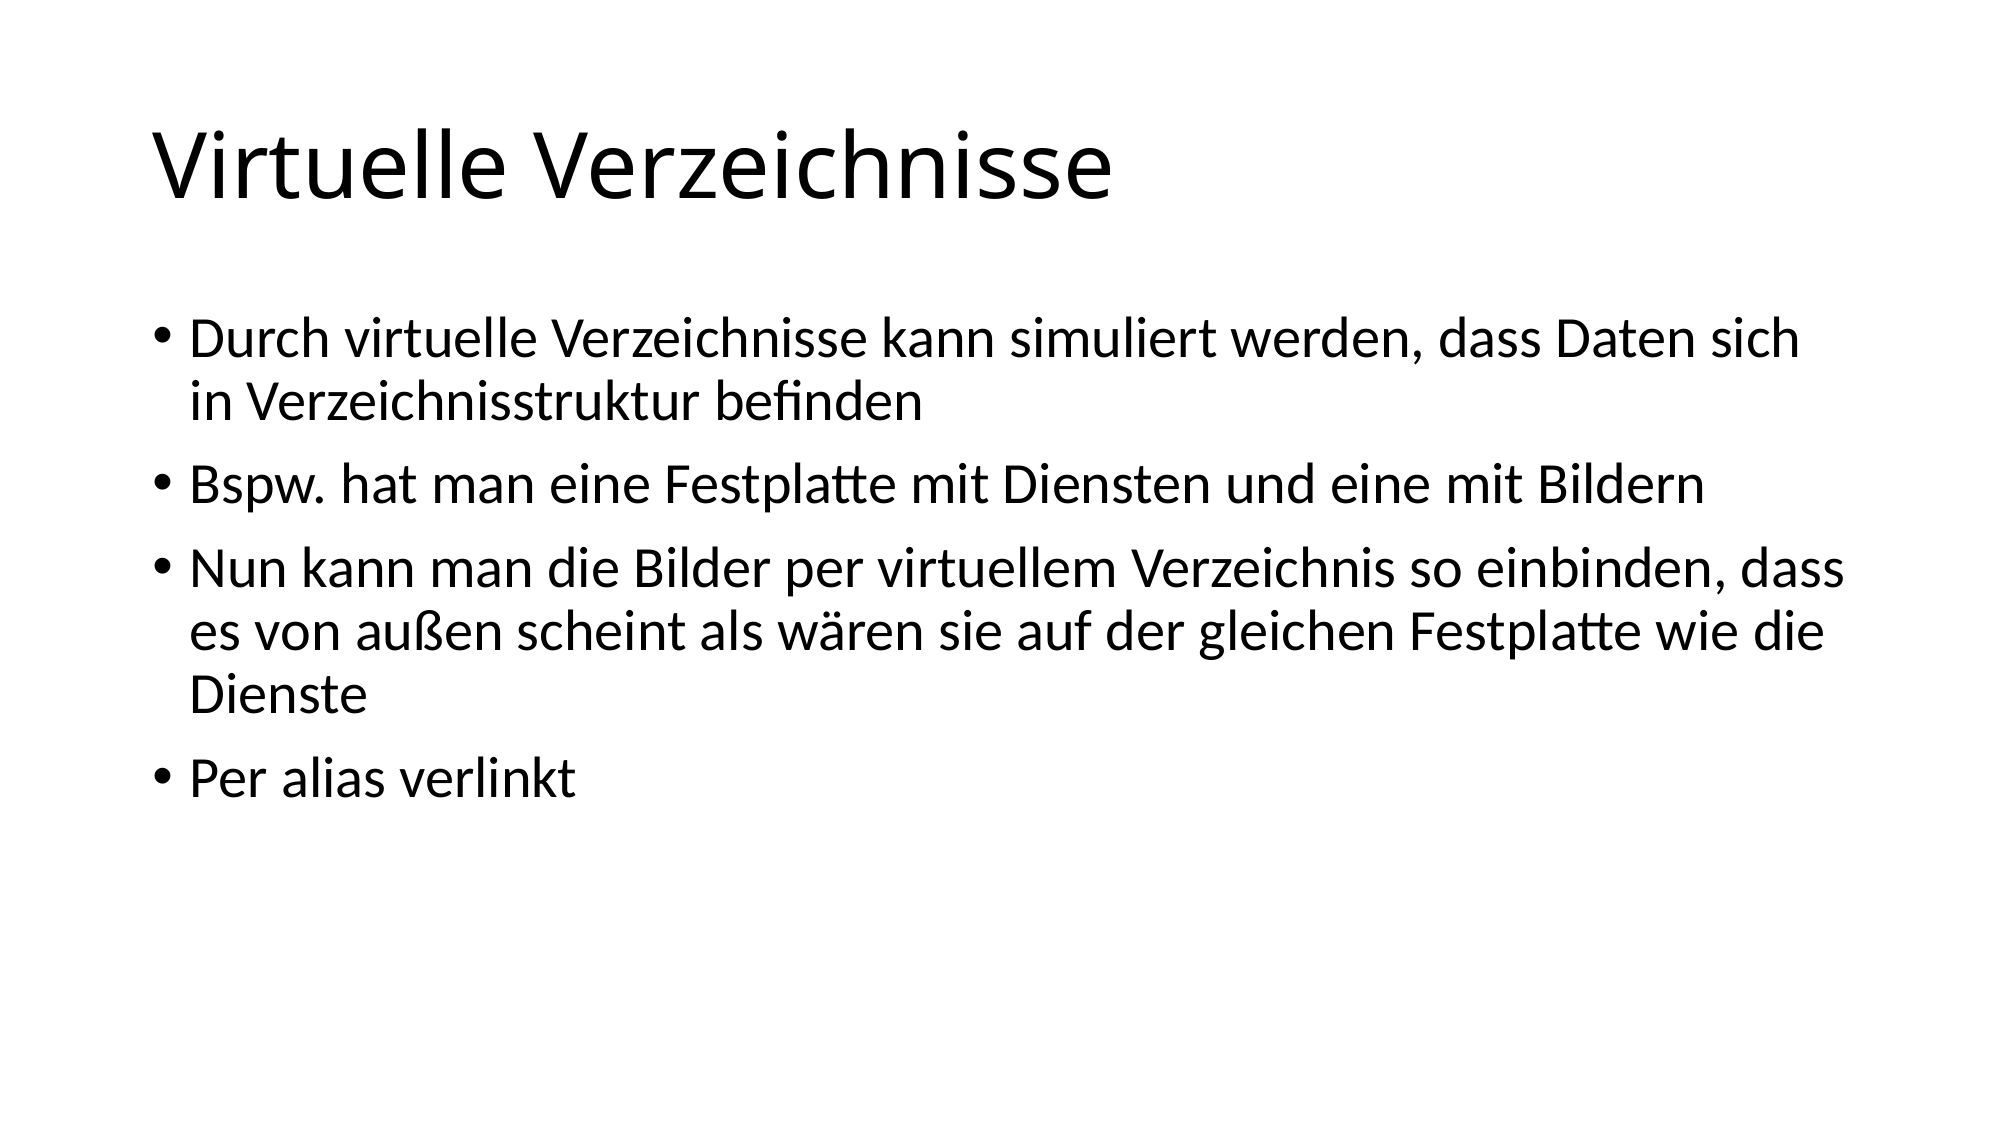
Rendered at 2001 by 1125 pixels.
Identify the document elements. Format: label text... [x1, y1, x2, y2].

list Durch virtuelle Verzeichnisse kann simuliert werden, dass Daten sich in Verzeichnisstruktur befinden Bspw. hat man eine Festplatte mit Diensten und eine mit Bildern Nun kann man die Bilder per virtuellem Verzeichnis so einbinden, dass es von außen scheint als wären sie auf der gleichen Festplatte wie die Dienste Per alias verlinkt [137, 299, 1863, 1014]
title Virtuelle Verzeichnisse [137, 59, 1863, 278]
